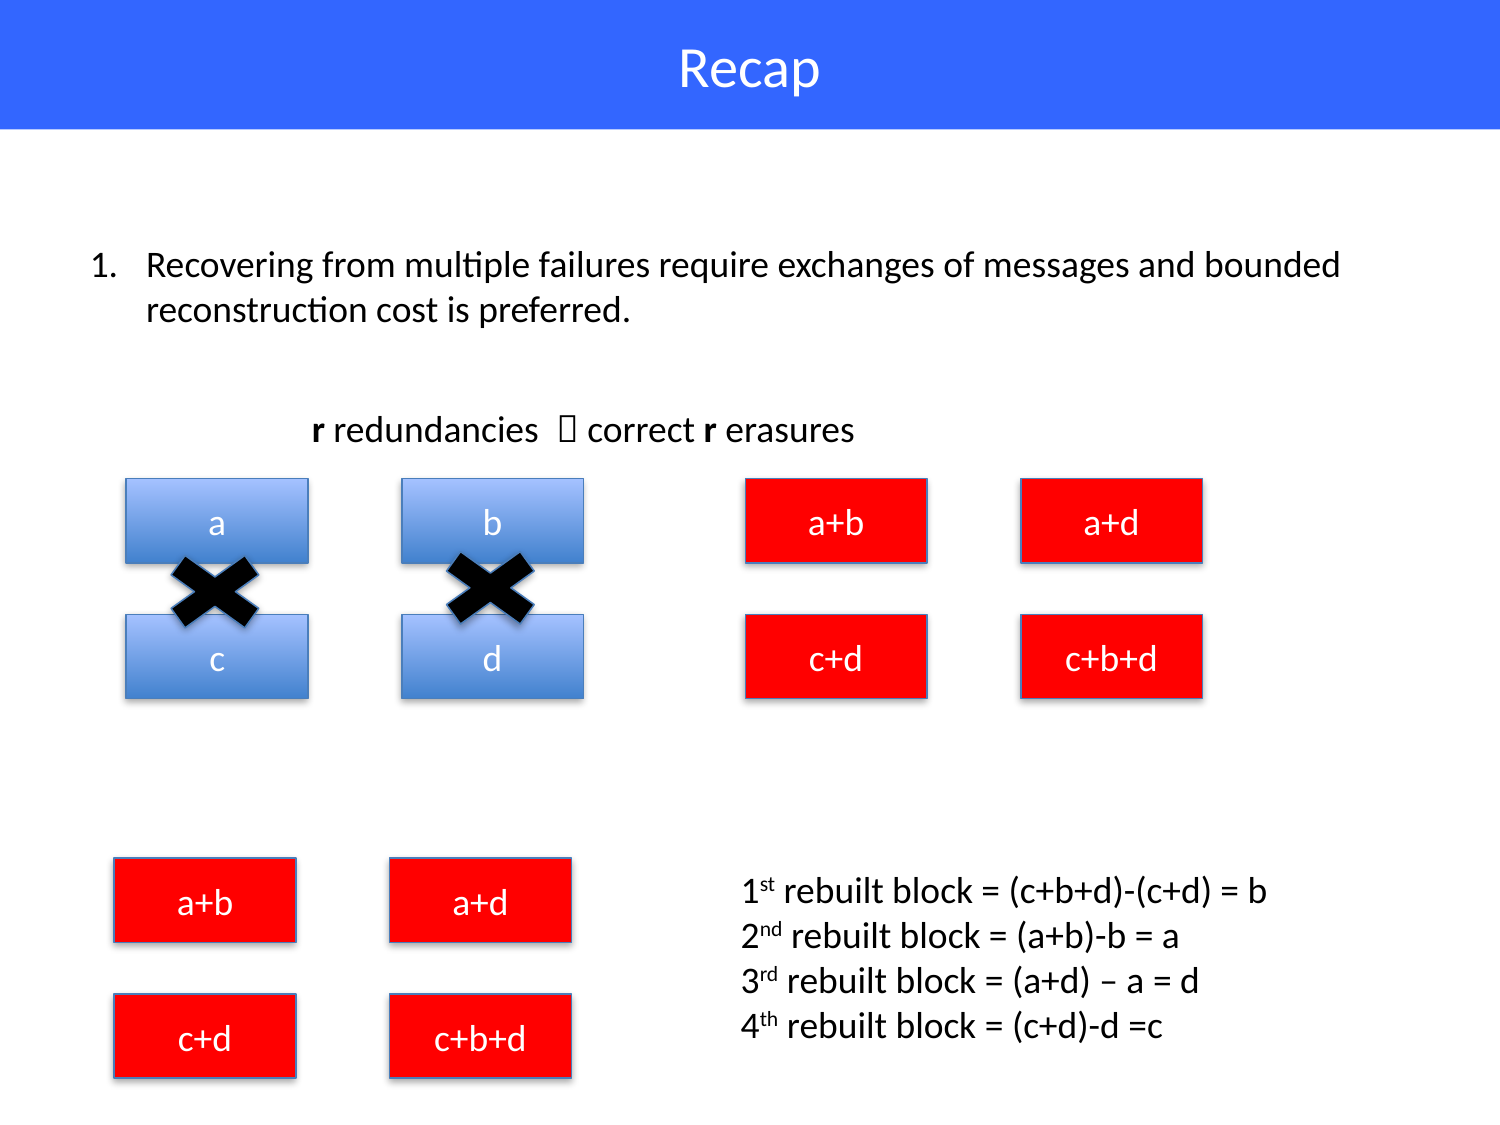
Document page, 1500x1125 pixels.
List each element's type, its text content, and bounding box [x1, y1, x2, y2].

text_box a [125, 478, 309, 564]
text_box [170, 554, 260, 629]
text_box 1st rebuilt block = (c+b+d)-(c+d) = b 2nd rebuilt block = (a+b)-b = a 3rd rebuilt block = (a+d) – a = d 4th rebuilt block = (c+d)-d =c [725, 858, 1283, 1053]
text_box b [401, 478, 584, 564]
text_box a+b [745, 478, 928, 564]
text_box a+d [389, 857, 572, 943]
title Recap [0, 0, 1500, 130]
text_box Recovering from multiple failures require exchanges of messages and bounded reconstruction cost is preferred. [75, 232, 1367, 383]
text_box a+d [1020, 478, 1203, 564]
text_box r redundancies  correct r erasures [297, 397, 870, 457]
text_box d [401, 614, 584, 699]
text_box c+d [113, 993, 297, 1079]
text_box c [125, 614, 309, 699]
text_box [445, 550, 535, 625]
text_box c+d [745, 614, 928, 699]
text_box c+b+d [1020, 614, 1203, 699]
text_box c+b+d [389, 993, 572, 1079]
text_box a+b [113, 857, 297, 943]
